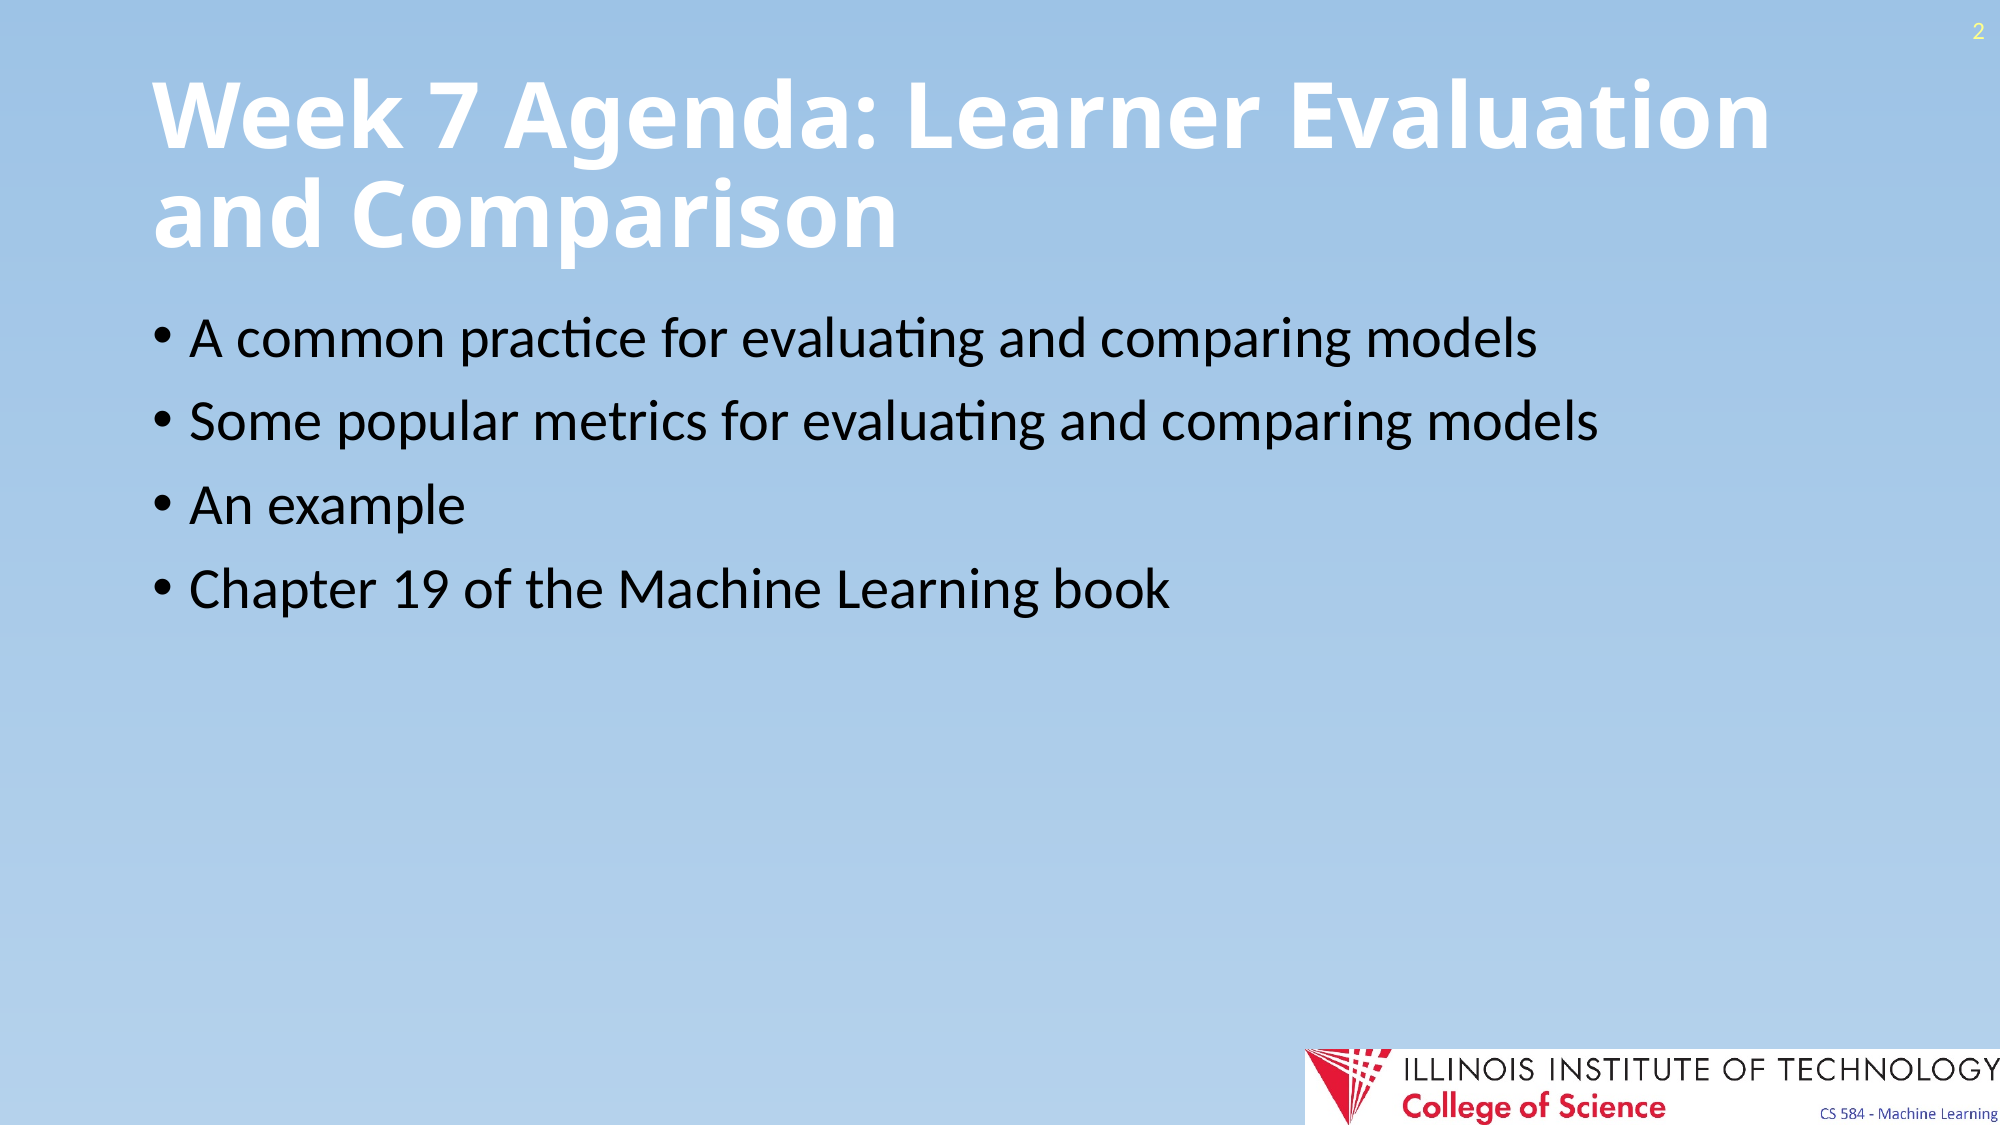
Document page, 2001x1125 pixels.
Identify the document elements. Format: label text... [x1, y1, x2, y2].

slide_number 2 [1550, 0, 2000, 60]
list A common practice for evaluating and comparing models Some popular metrics for evaluating and comparing models An example Chapter 19 of the Machine Learning book [137, 299, 1863, 1014]
title Week 7 Agenda: Learner Evaluation and Comparison [137, 59, 1863, 278]
picture [1305, 1049, 2000, 1125]
